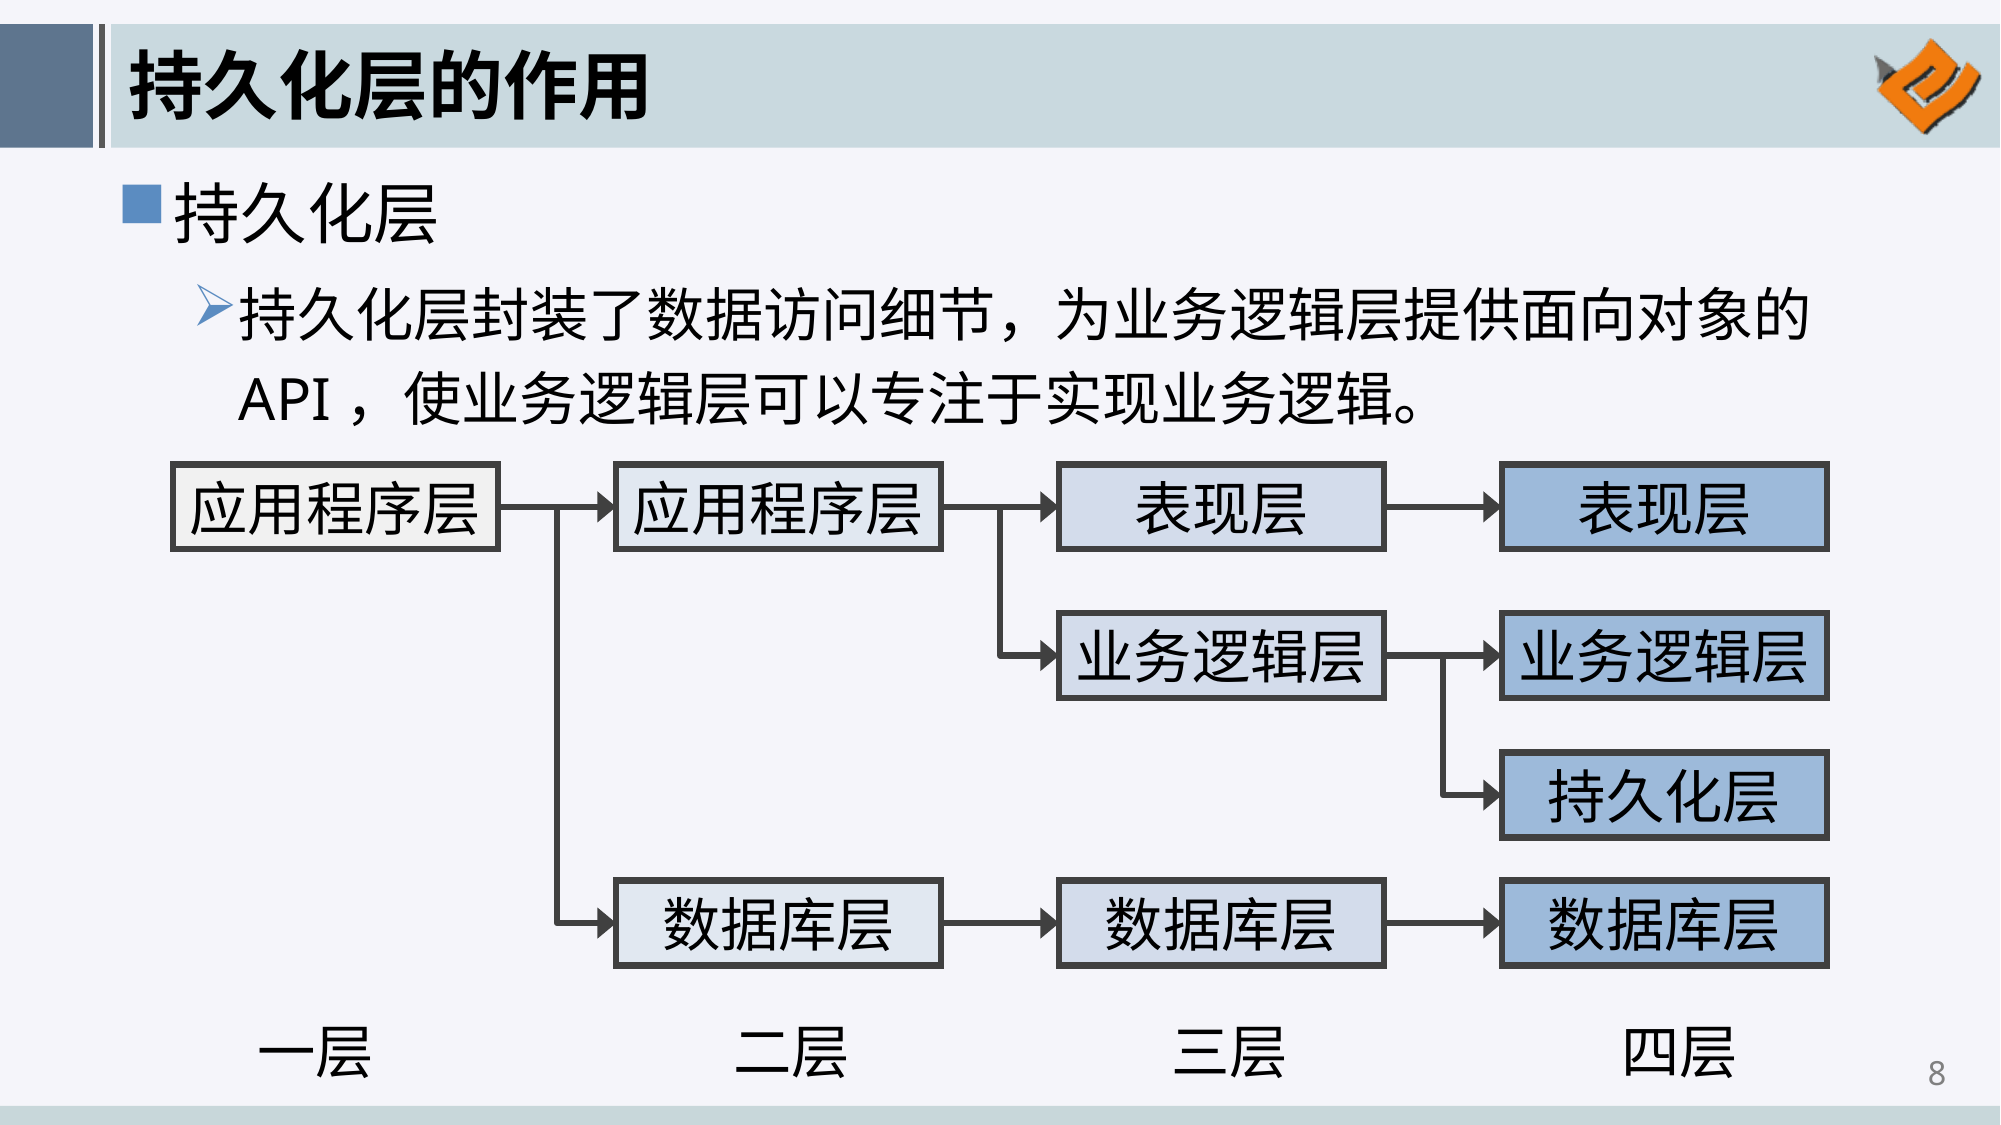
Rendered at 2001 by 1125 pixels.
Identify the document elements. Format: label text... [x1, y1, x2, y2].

list 持久化层 持久化层封装了数据访问细节，为业务逻辑层提供面向对象的API，使业务逻辑层可以专注于实现业务逻辑。 [102, 149, 1898, 468]
picture [1874, 38, 1981, 134]
title 持久化层的作用 [114, 30, 1845, 141]
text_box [172, 464, 1828, 1095]
